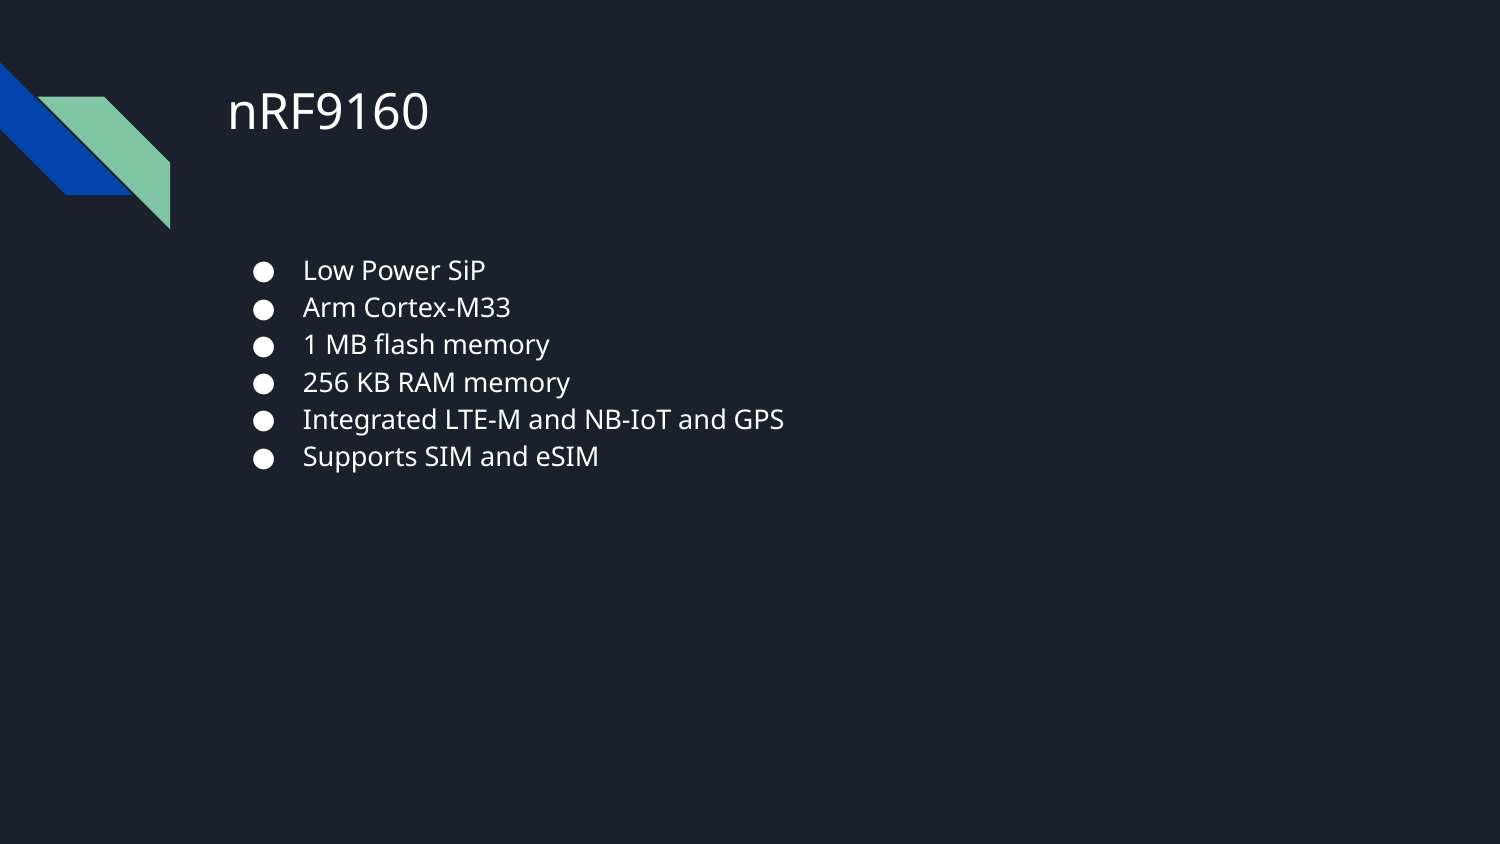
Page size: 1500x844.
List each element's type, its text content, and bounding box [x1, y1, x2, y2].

title nRF9160 [212, 64, 1368, 215]
list Low Power SiP Arm Cortex-M33 1 MB flash memory 256 KB RAM memory Integrated LTE-M and NB-IoT and GPS Supports SIM and eSIM [212, 233, 1368, 735]
